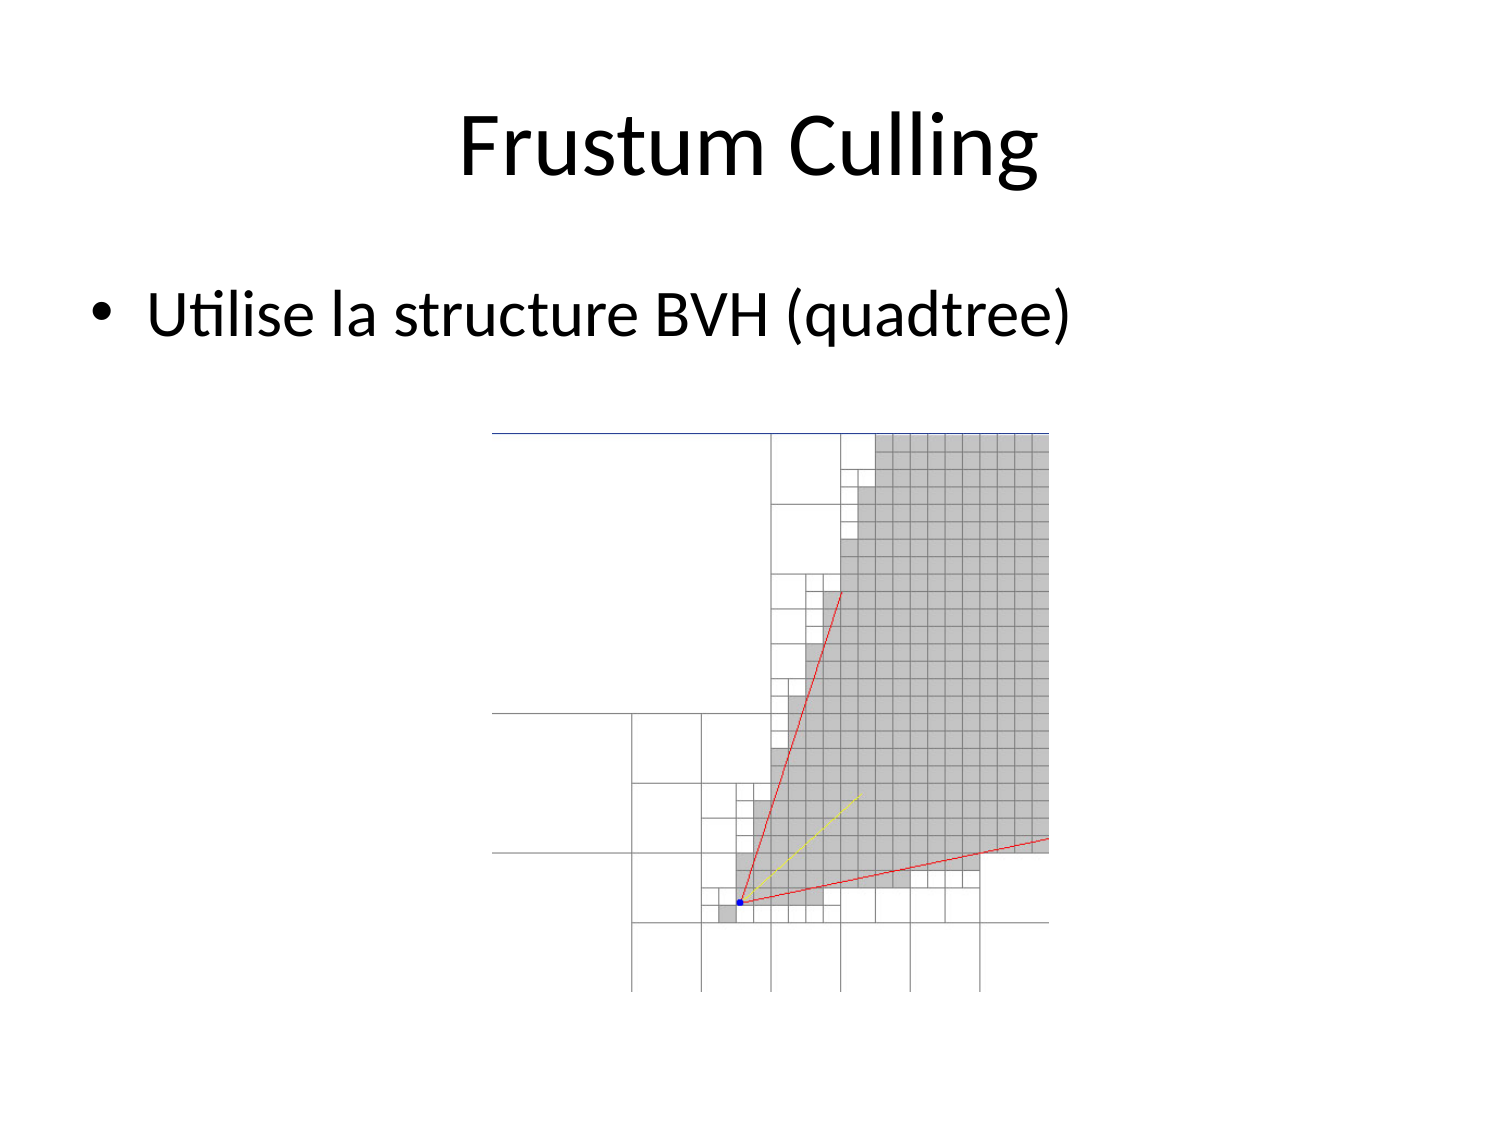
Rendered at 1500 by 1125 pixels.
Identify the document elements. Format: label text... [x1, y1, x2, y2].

title Frustum Culling [75, 45, 1425, 233]
list Utilise la structure BVH (quadtree) [75, 262, 1425, 1005]
picture [491, 433, 1050, 992]
